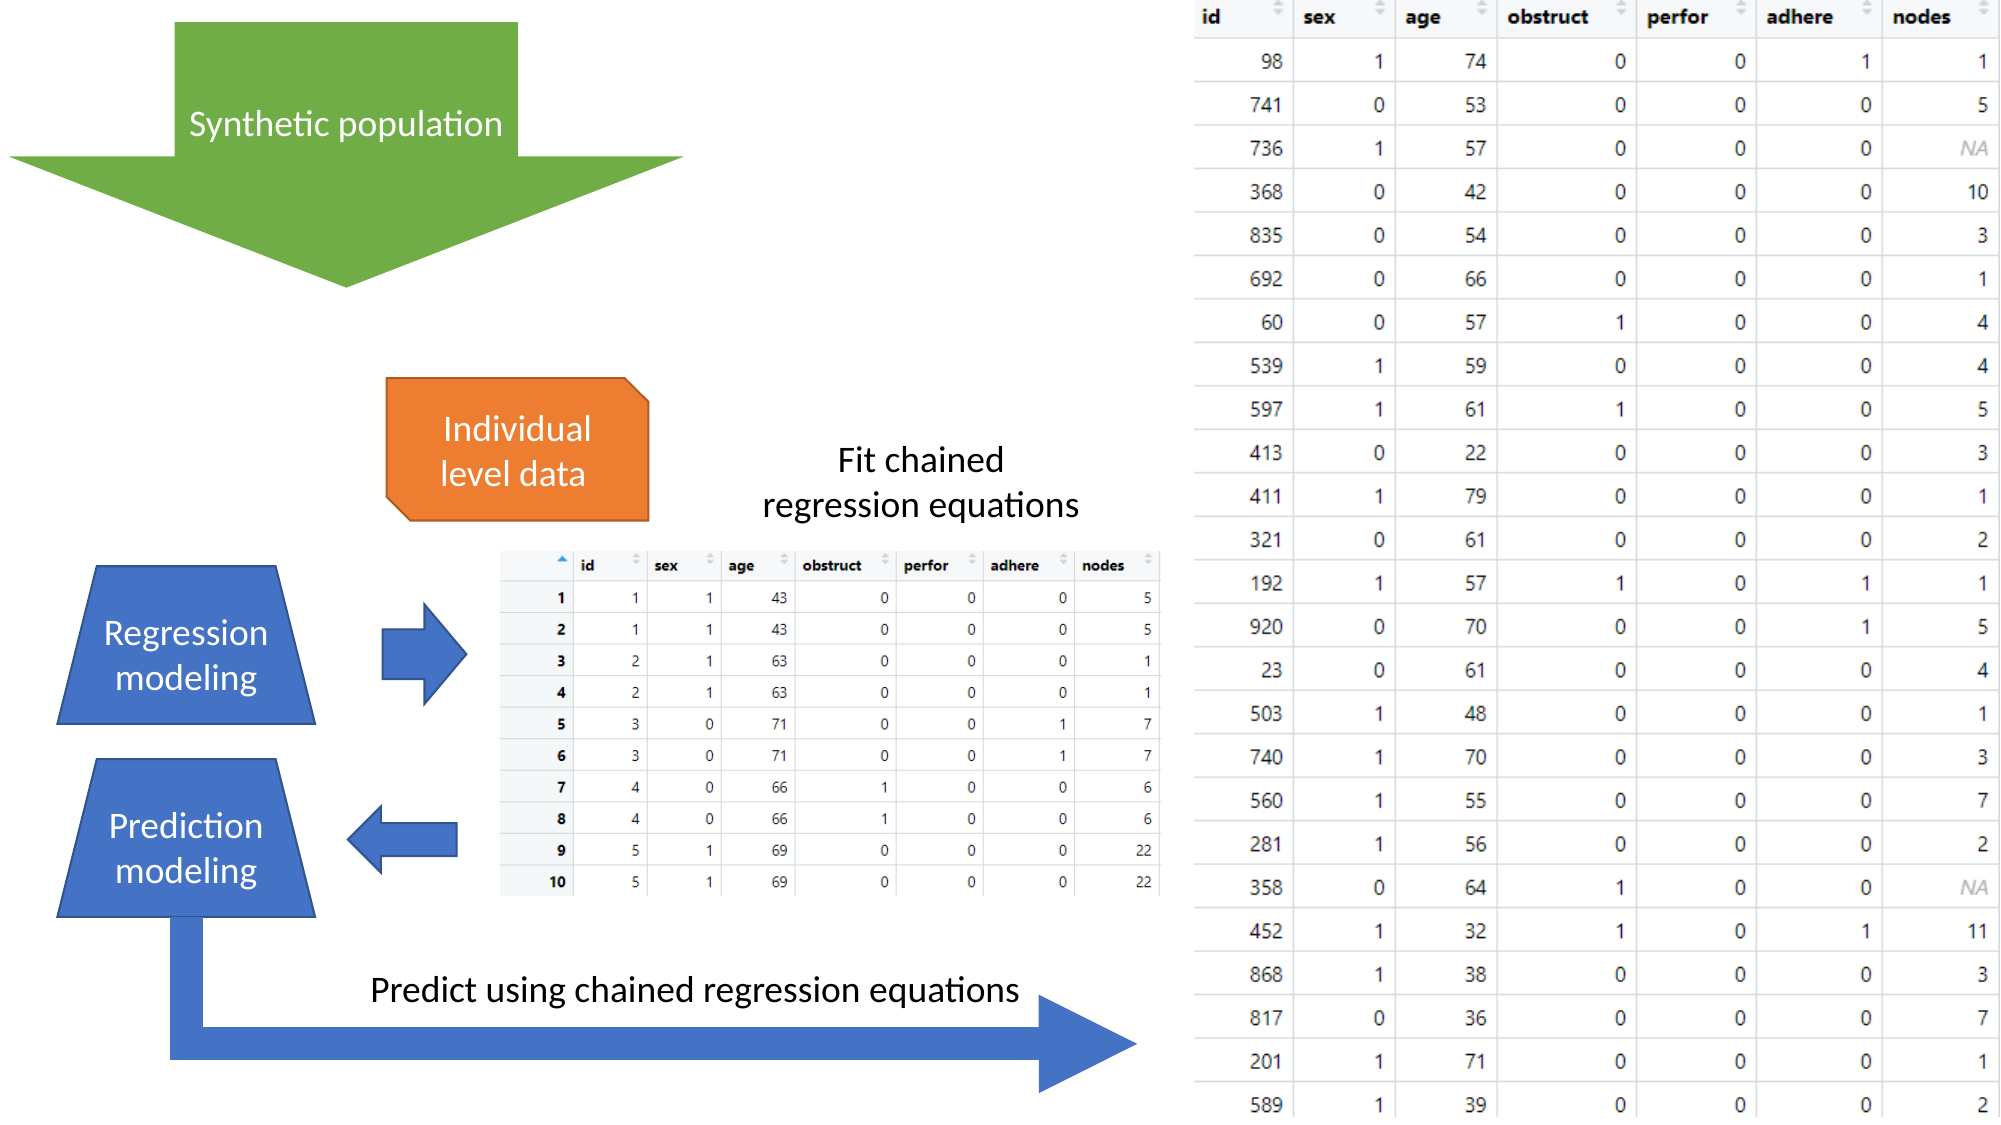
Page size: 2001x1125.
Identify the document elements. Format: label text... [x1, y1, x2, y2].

text_box Prediction modeling [56, 758, 317, 918]
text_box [598, 504, 726, 1125]
text_box Fit chained regression equations [747, 427, 1104, 533]
text_box Predict using chained regression equations [726, 958, 1045, 1018]
picture [726, 551, 1161, 896]
text_box [381, 601, 468, 707]
text_box [346, 804, 458, 875]
text_box Predict using chained regression equations [355, 958, 598, 1018]
text_box Individual level data [385, 377, 650, 522]
text_box Synthetic population [0, 18, 694, 292]
picture [500, 551, 598, 896]
text_box Regression modeling [56, 565, 317, 725]
picture [1194, 0, 2000, 1117]
